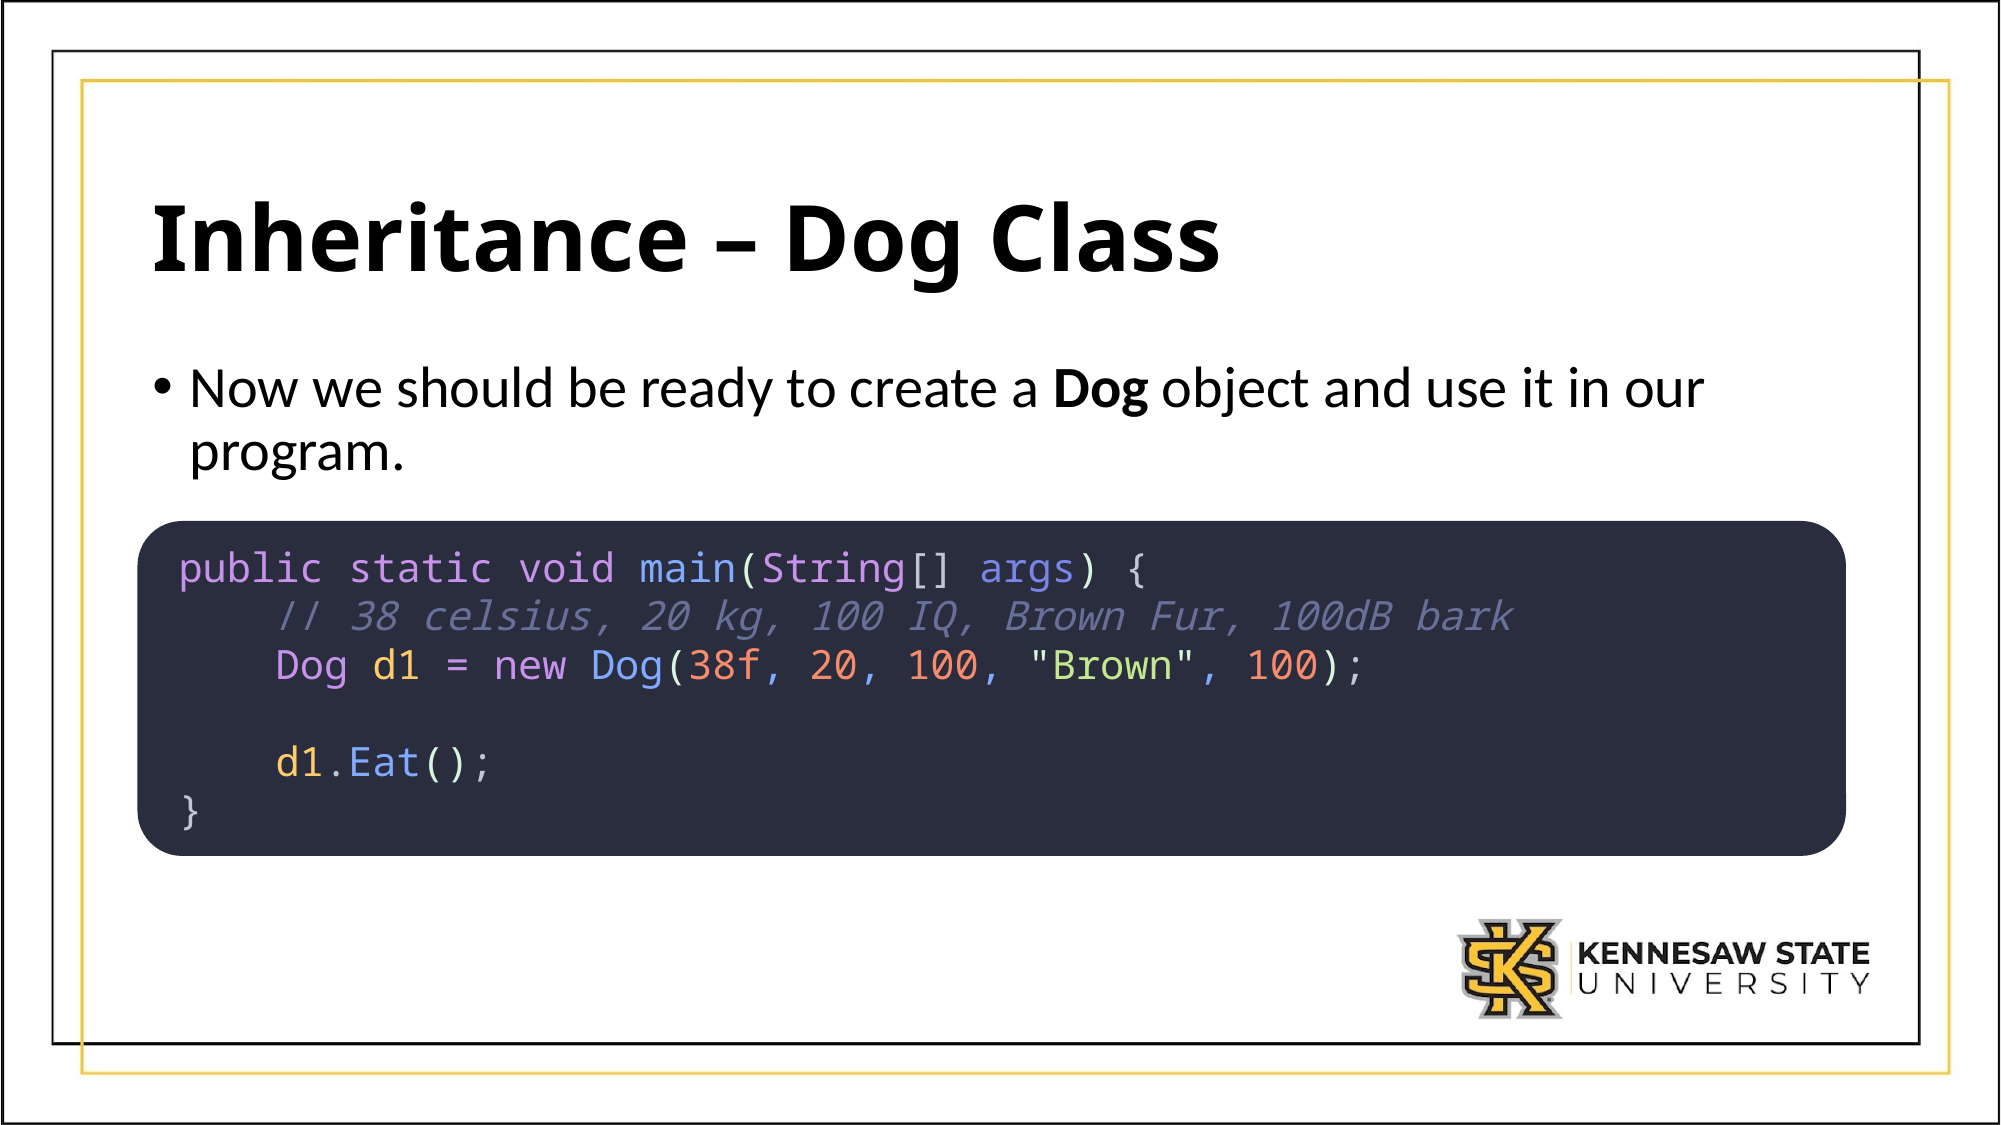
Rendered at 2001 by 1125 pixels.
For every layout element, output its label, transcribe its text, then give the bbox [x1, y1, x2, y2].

picture [0, 0, 2001, 1125]
title Inheritance – Dog Class [137, 132, 1863, 350]
list Now we should be ready to create a Dog object and use it in our program. [137, 350, 1863, 896]
text_box public static void main(String[] args) { // 38 celsius, 20 kg, 100 IQ, Brown Fur, 100dB bark Dog d1 = new Dog(38f, 20, 100, "Brown", 100); d1.Eat(); } [137, 520, 1847, 856]
